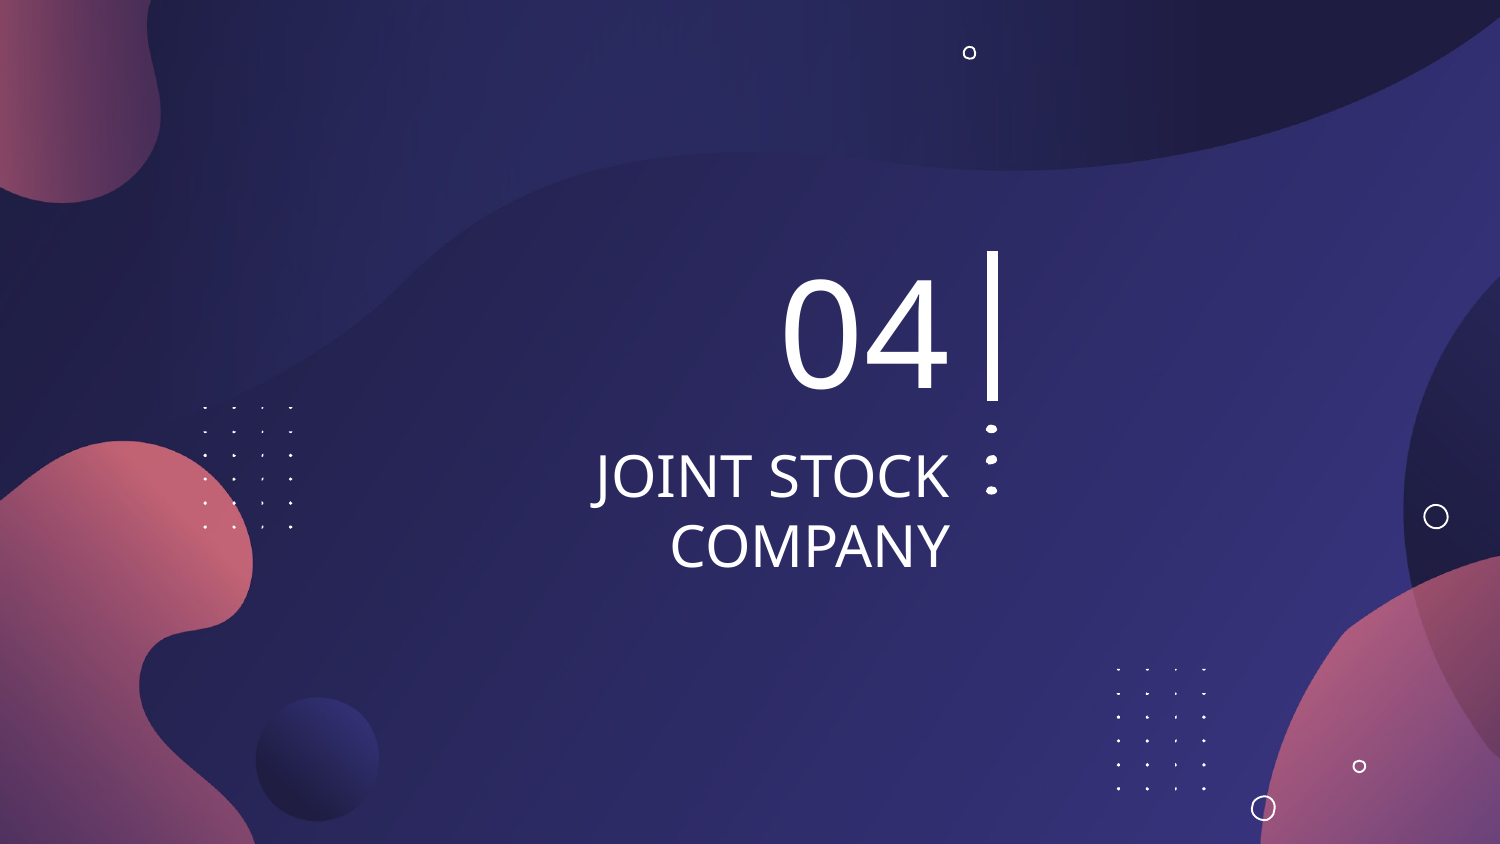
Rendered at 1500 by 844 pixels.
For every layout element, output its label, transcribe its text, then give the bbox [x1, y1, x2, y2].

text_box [963, 46, 1450, 822]
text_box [203, 406, 293, 529]
title JOINT STOCK COMPANY [411, 424, 958, 532]
picture [0, 0, 1500, 844]
title 04 [753, 222, 958, 424]
